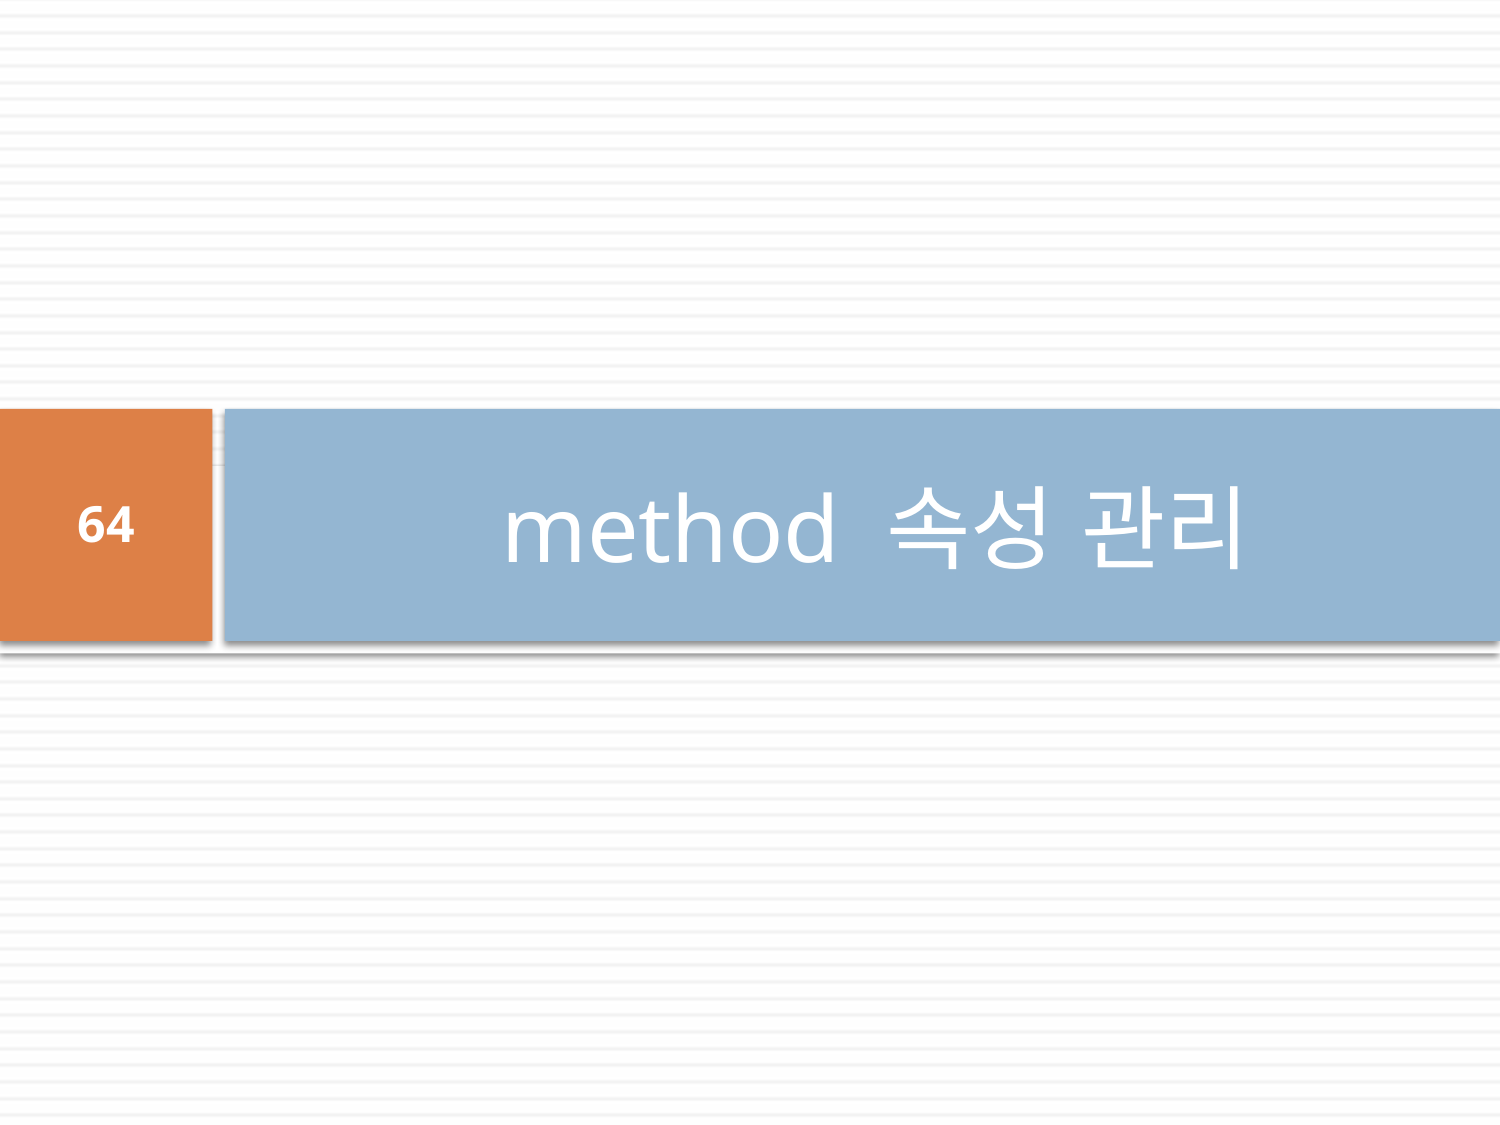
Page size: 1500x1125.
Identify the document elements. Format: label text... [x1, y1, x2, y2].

title method 속성 관리 [238, 444, 1489, 607]
slide_number 64 [0, 469, 213, 585]
